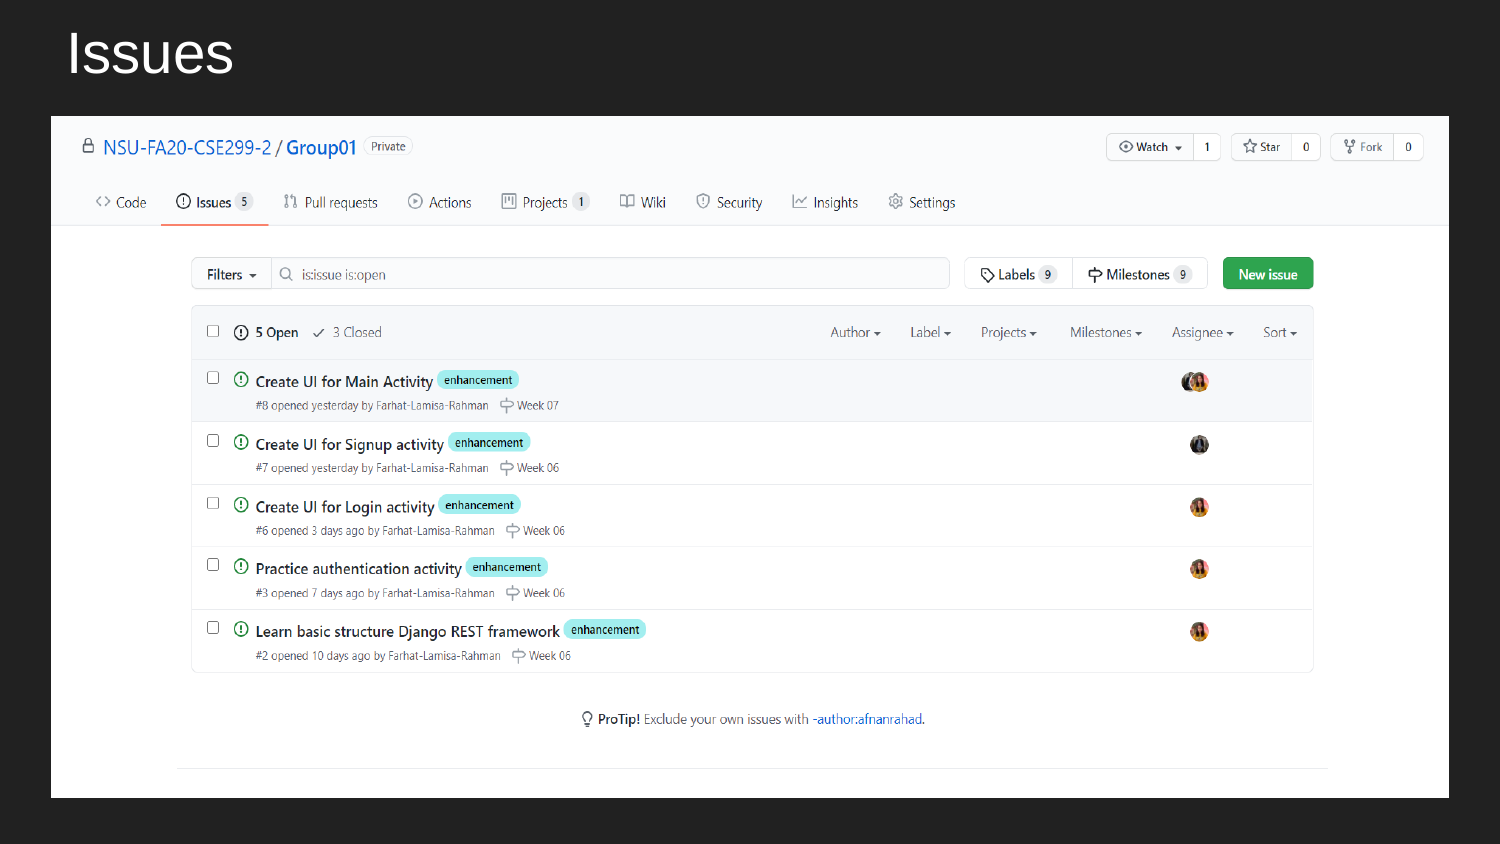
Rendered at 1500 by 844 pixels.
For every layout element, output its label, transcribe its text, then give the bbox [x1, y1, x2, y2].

picture [50, 116, 1450, 798]
title Issues [51, 0, 1449, 94]
